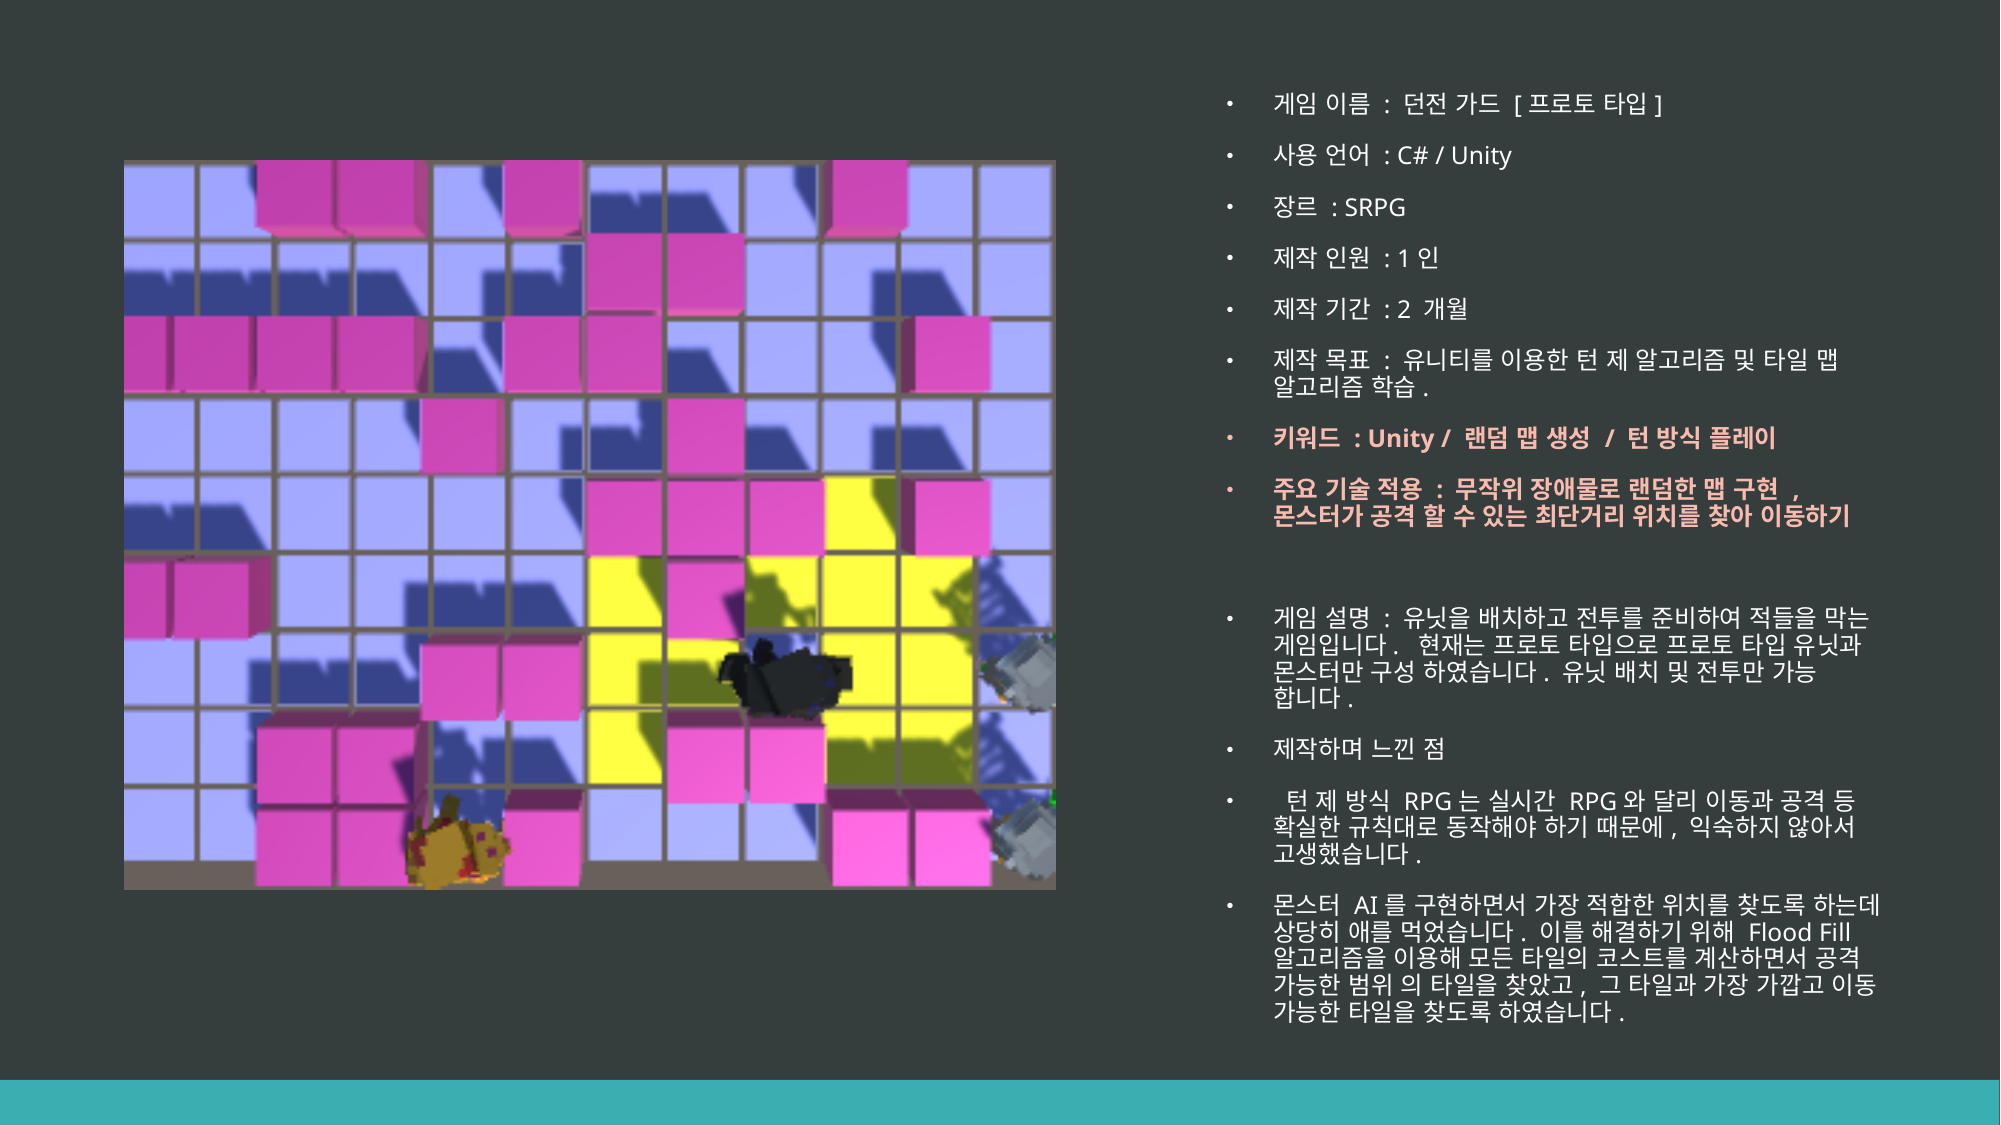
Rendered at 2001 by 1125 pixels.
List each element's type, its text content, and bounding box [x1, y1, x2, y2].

list 게임 이름 : 던전 가드 [프로토 타입] 사용 언어 : C# / Unity 장르 : SRPG 제작 인원 : 1인 제작 기간 : 2 개월 제작 목표 : 유니티를 이용한 턴 제 알고리즘 및 타일 맵 알고리즘 학습. 키워드 : Unity / 랜덤 맵 생성 / 턴 방식 플레이 주요 기술 적용 : 무작위 장애물로 랜덤한 맵 구현 , 몬스터가 공격 할 수 있는 최단거리 위치를 찾아 이동하기 게임 설명 : 유닛을 배치하고 전투를 준비하여 적들을 막는 게임입니다. 현재는 프로토 타입으로 프로토 타입 유닛과 몬스터만 구성 하였습니다. 유닛 배치 및 전투만 가능 합니다. 제작하며 느낀 점 턴 제 방식 RPG는 실시간 RPG와 달리 이동과 공격 등 확실한 규칙대로 동작해야 하기 때문에, 익숙하지 않아서 고생했습니다. 몬스터 AI를 구현하면서 가장 적합한 위치를 찾도록 하는데 상당히 애를 먹었습니다. 이를 해결하기 위해 Flood Fill 알고리즘을 이용해 모든 타일의 코스트를 계산하면서 공격 가능한 범위 의 타일을 찾았고, 그 타일과 가장 가깝고 이동 가능한 타일을 찾도록 하였습니다. [1211, 84, 1902, 1041]
picture [123, 160, 1056, 890]
